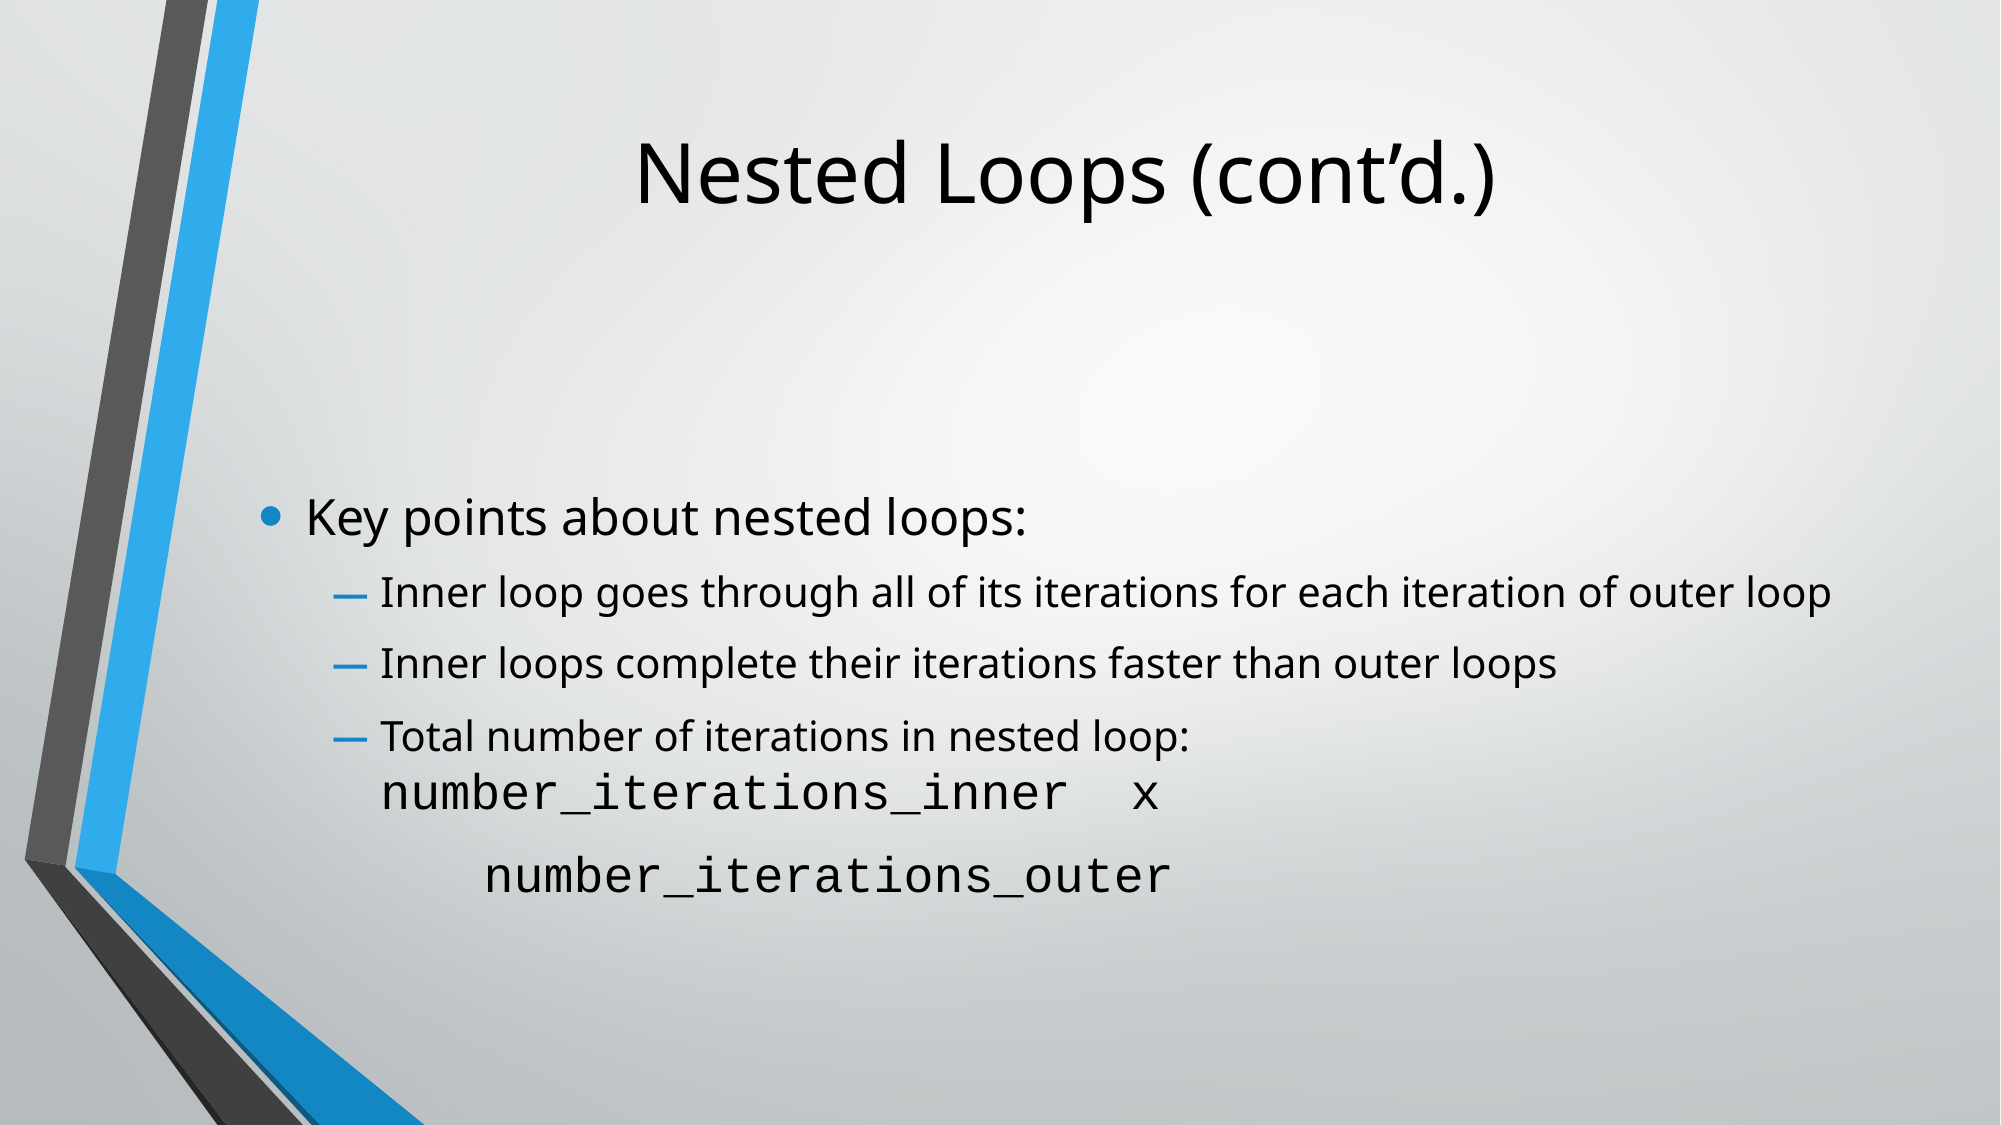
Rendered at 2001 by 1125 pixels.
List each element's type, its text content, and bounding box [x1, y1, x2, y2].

list Key points about nested loops: Inner loop goes through all of its iterations for each iteration of outer loop Inner loops complete their iterations faster than outer loops Total number of iterations in nested loop: number_iterations_inner x number_iterations_outer [243, 437, 1887, 950]
title Nested Loops (cont’d.) [243, 112, 1887, 400]
